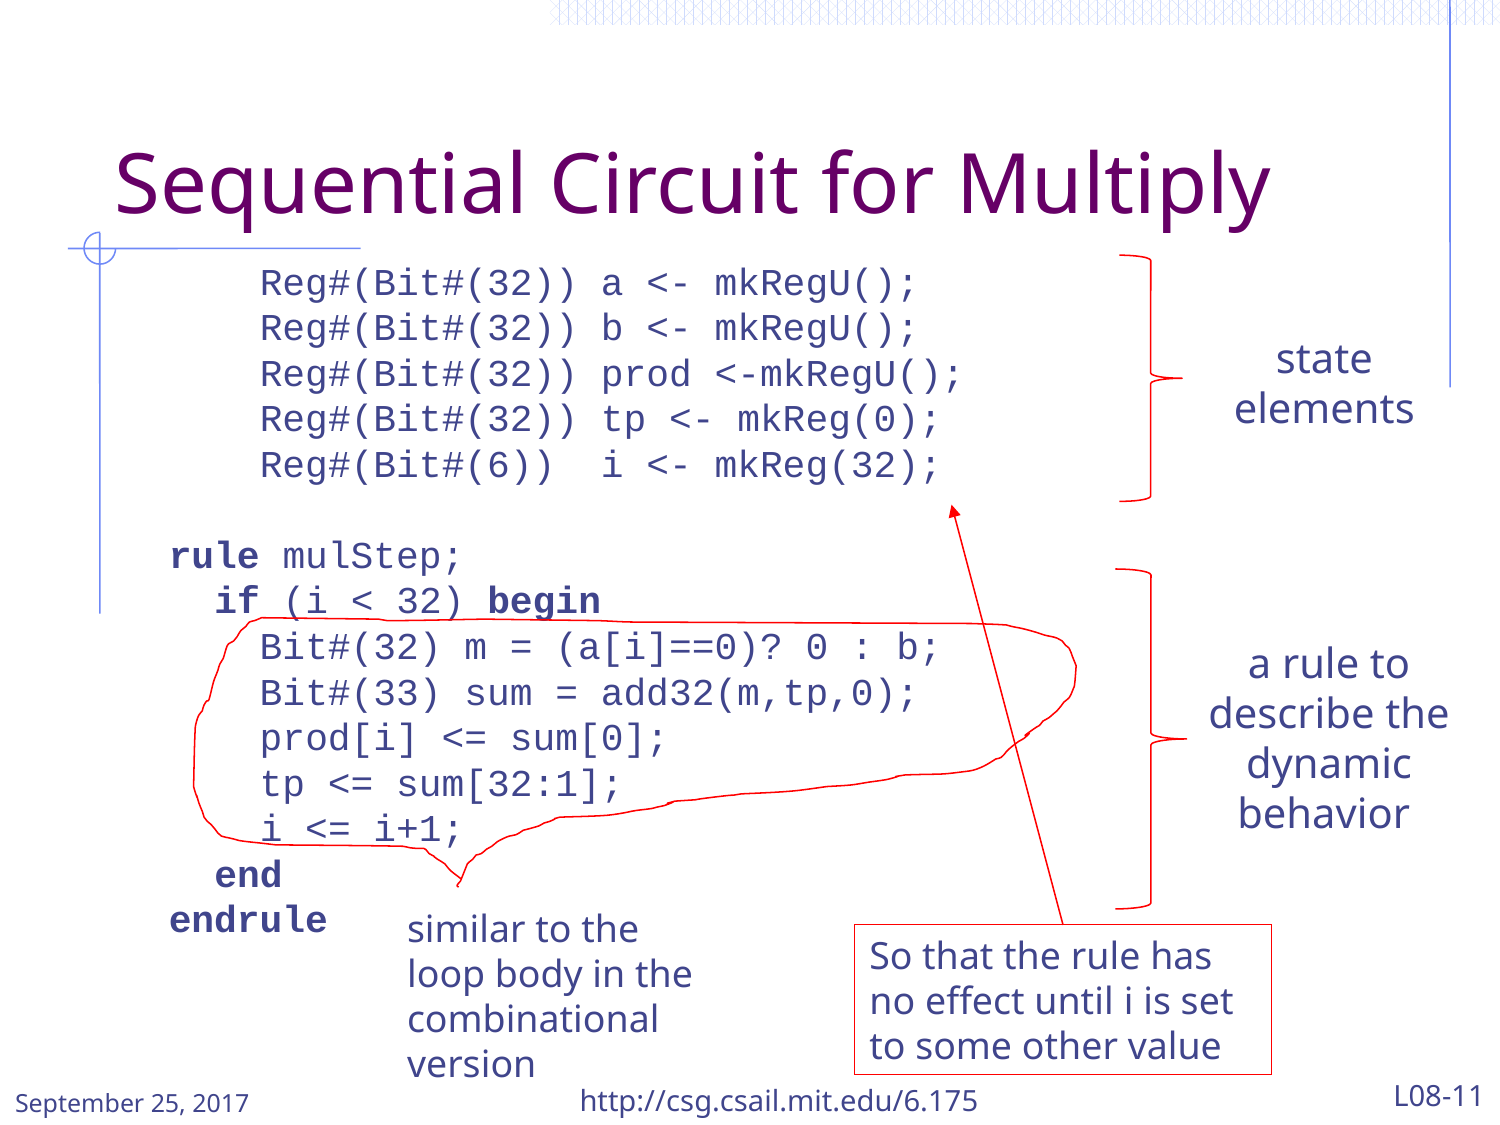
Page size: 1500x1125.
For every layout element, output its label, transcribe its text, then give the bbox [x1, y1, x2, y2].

list Reg#(Bit#(32)) a <- mkRegU(); Reg#(Bit#(32)) b <- mkRegU(); Reg#(Bit#(32)) prod <-mkRegU(); Reg#(Bit#(32)) tp <- mkReg(0); Reg#(Bit#(6)) i <- mkReg(32); rule mulStep; if (i < 32) begin Bit#(32) m = (a[i]==0)? 0 : b; Bit#(33) sum = add32(m,tp,0); prod[i] <= sum[0]; tp <= sum[32:1]; i <= i+1; end endrule [108, 249, 1434, 954]
text_box [1119, 255, 1182, 502]
footer http://csg.csail.mit.edu/6.175 [508, 1049, 1051, 1125]
text_box [1068, 647, 1077, 699]
text_box a rule to describe the dynamic behavior [1191, 629, 1467, 845]
slide_number L08-11 [1187, 1049, 1500, 1125]
text_box similar to the loop body in the combinational version [392, 897, 717, 1093]
text_box [193, 617, 946, 888]
text_box [1115, 568, 1187, 909]
title Sequential Circuit for Multiply [99, 49, 1376, 238]
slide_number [0, 1049, 313, 1125]
text_box So that the rule has no effect until i is set to some other value [854, 924, 1272, 1075]
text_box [951, 504, 1064, 926]
text_box state elements [1186, 324, 1462, 440]
